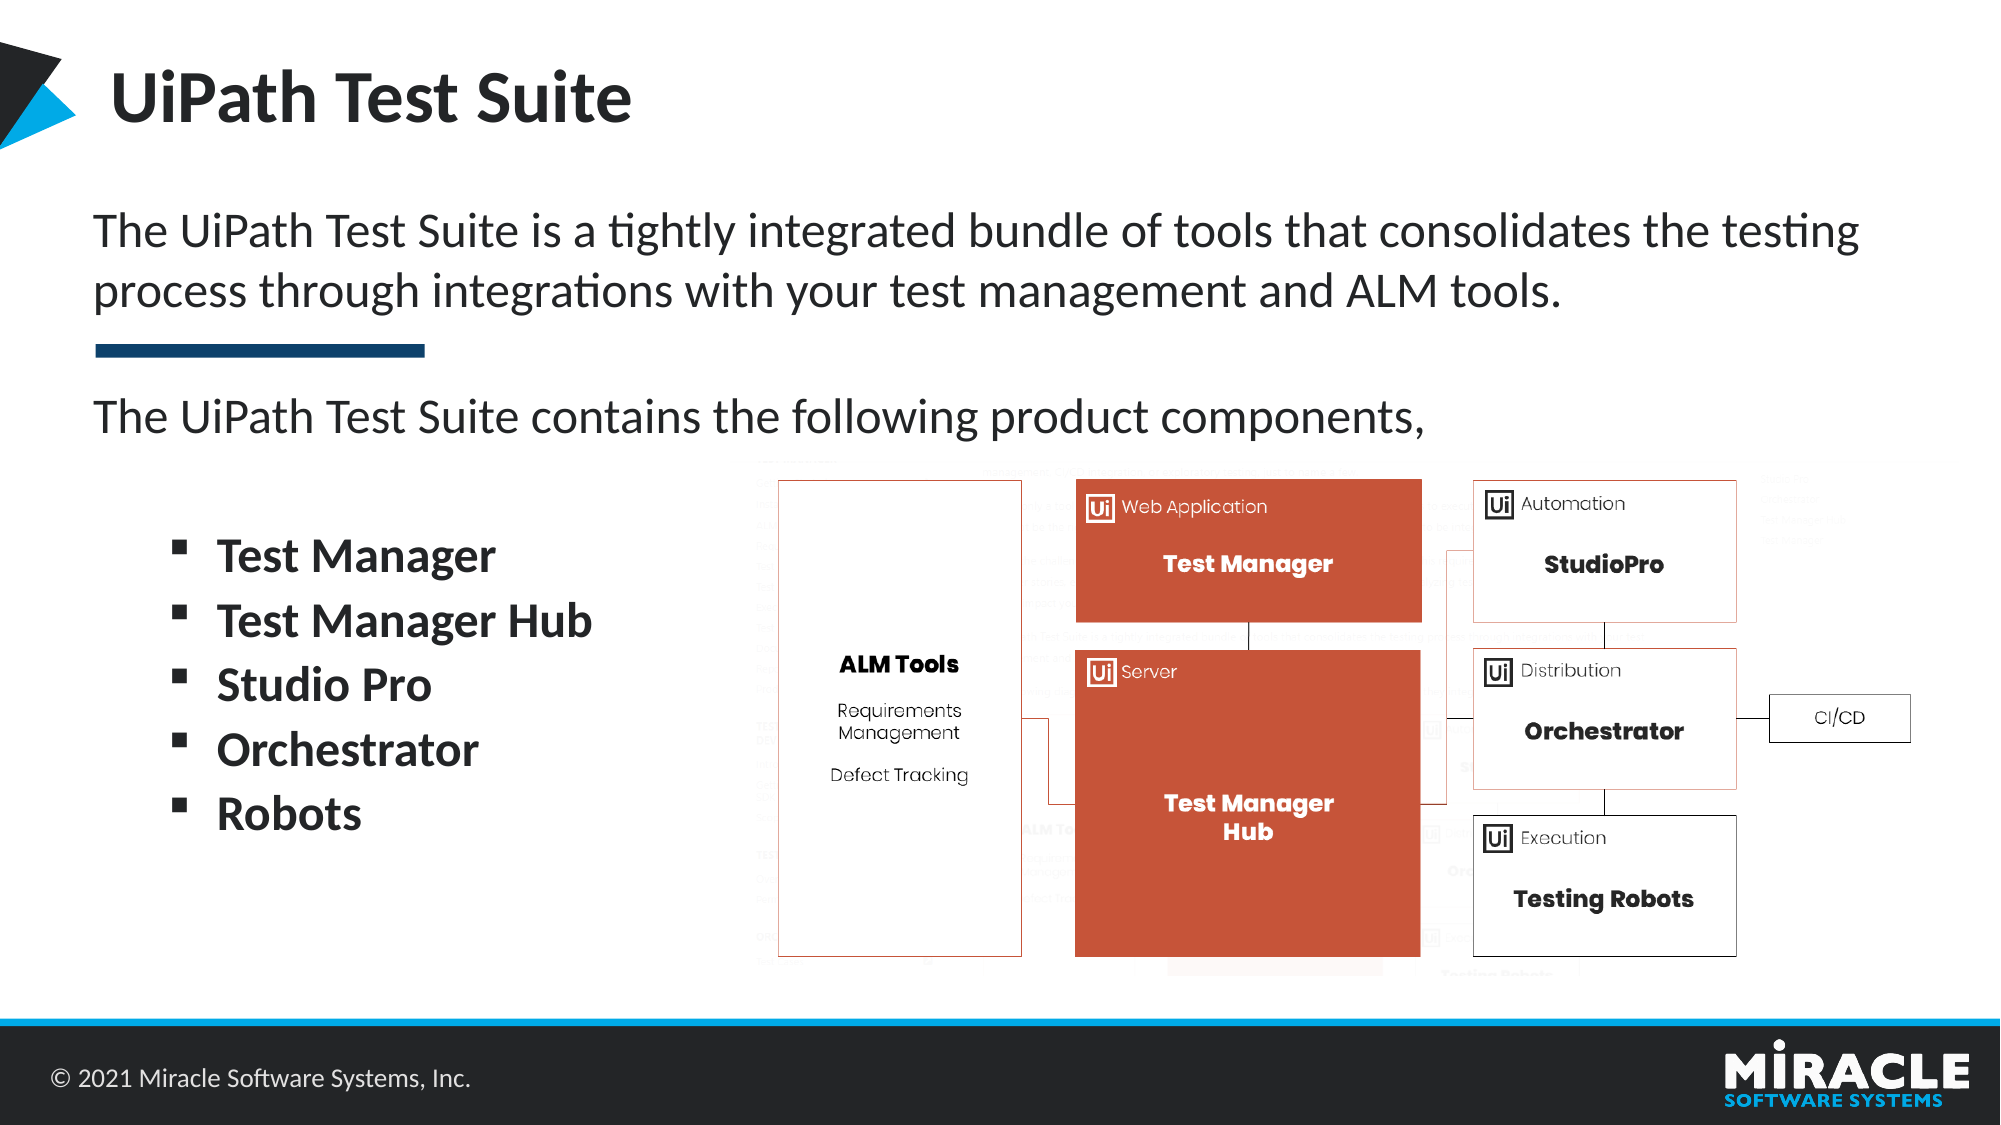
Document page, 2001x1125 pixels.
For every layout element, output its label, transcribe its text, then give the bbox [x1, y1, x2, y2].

text_box The UiPath Test Suite is a tightly integrated bundle of tools that consolidates the testing process through integrations with your test management and ALM tools. [78, 189, 1945, 385]
text_box [95, 343, 426, 359]
list UiPath Test Suite [95, 27, 1913, 169]
list The UiPath Test Suite contains the following product components, Test Manager Test Manager Hub Studio Pro Orchestrator Robots [78, 385, 1931, 1107]
picture [730, 461, 1959, 976]
